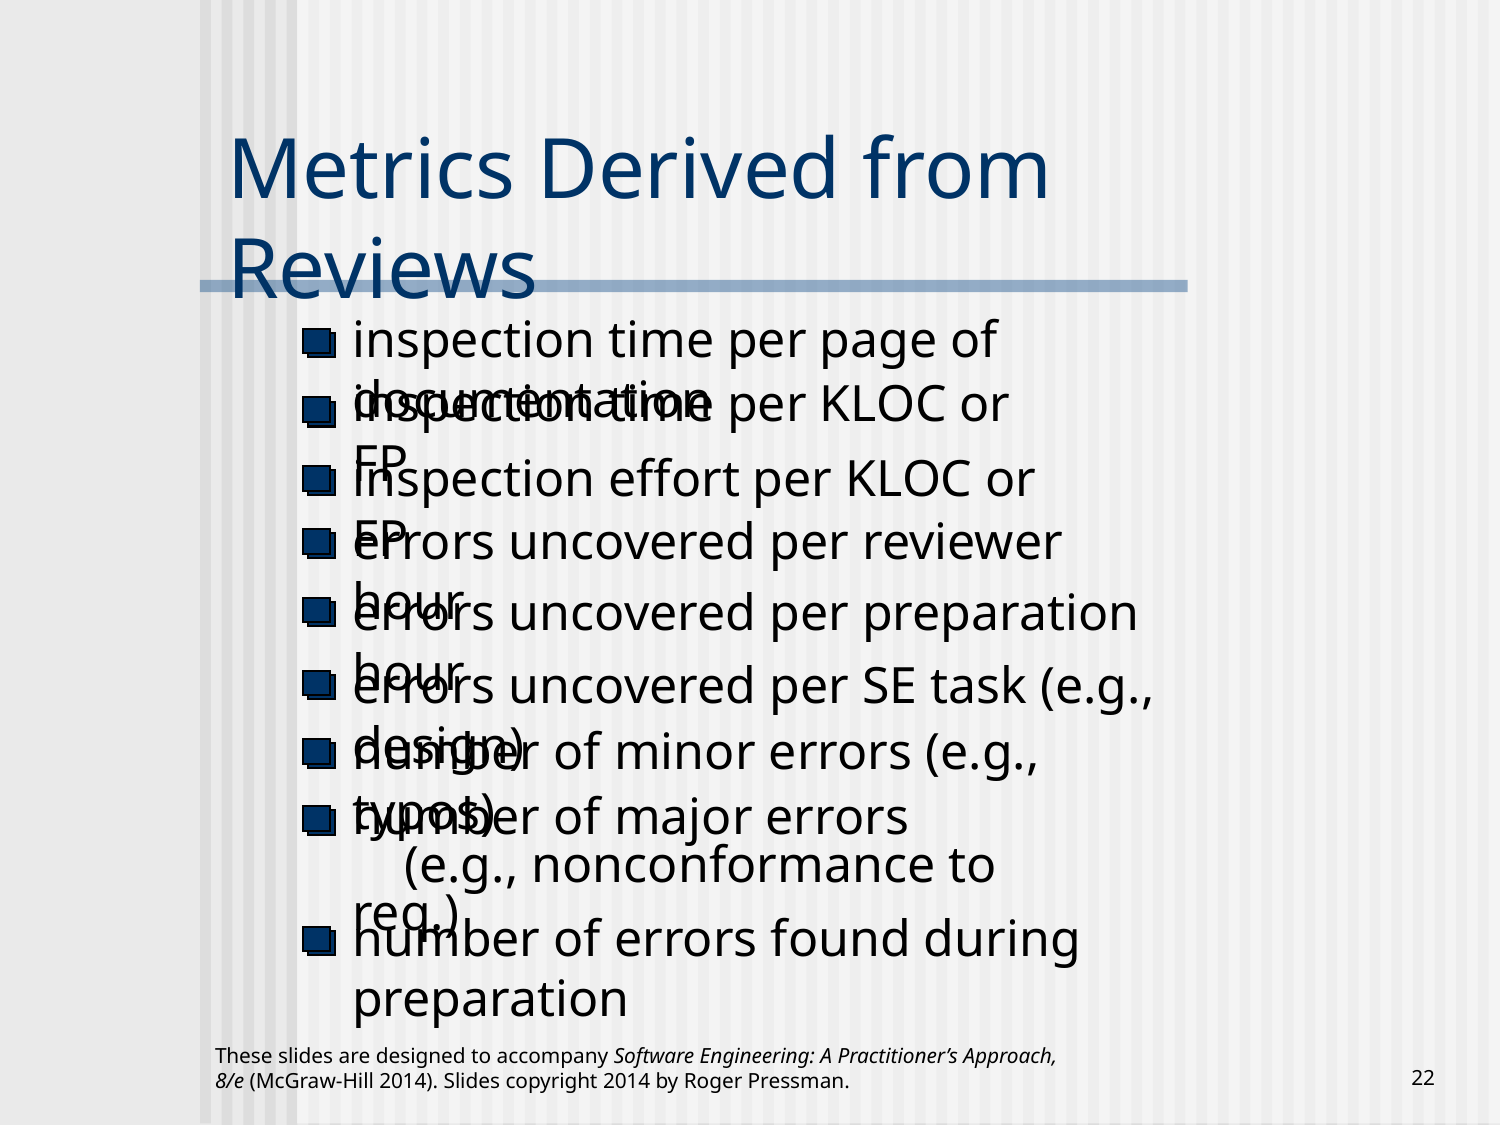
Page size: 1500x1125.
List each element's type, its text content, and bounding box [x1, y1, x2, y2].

text_box number of errors found during preparation [337, 839, 1327, 974]
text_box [303, 926, 335, 956]
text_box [303, 466, 335, 496]
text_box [303, 397, 335, 427]
text_box inspection time per KLOC or FP [337, 364, 1078, 439]
text_box ‹#› [1237, 1024, 1450, 1100]
text_box number of major errors (e.g., nonconformance to req.) [337, 789, 1090, 900]
text_box errors uncovered per SE task (e.g., design) [337, 645, 1300, 781]
text_box number of minor errors (e.g., typos) [337, 712, 1161, 839]
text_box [303, 528, 335, 558]
text_box inspection time per page of documentation [337, 299, 1318, 435]
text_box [303, 805, 335, 836]
text_box errors uncovered per preparation hour [337, 572, 1225, 645]
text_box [303, 670, 335, 700]
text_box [303, 597, 335, 627]
text_box inspection effort per KLOC or FP [337, 439, 1099, 515]
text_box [303, 328, 335, 358]
text_box errors uncovered per reviewer hour [337, 502, 1160, 572]
title Metrics Derived from Reviews [212, 162, 1369, 269]
text_box These slides are designed to accompany Software Engineering: A Practitioner’s Approach, 8/e (McGraw-Hill 2014). Slides copyright 2014 by Roger Pressman. [199, 1024, 1100, 1100]
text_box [303, 739, 335, 769]
